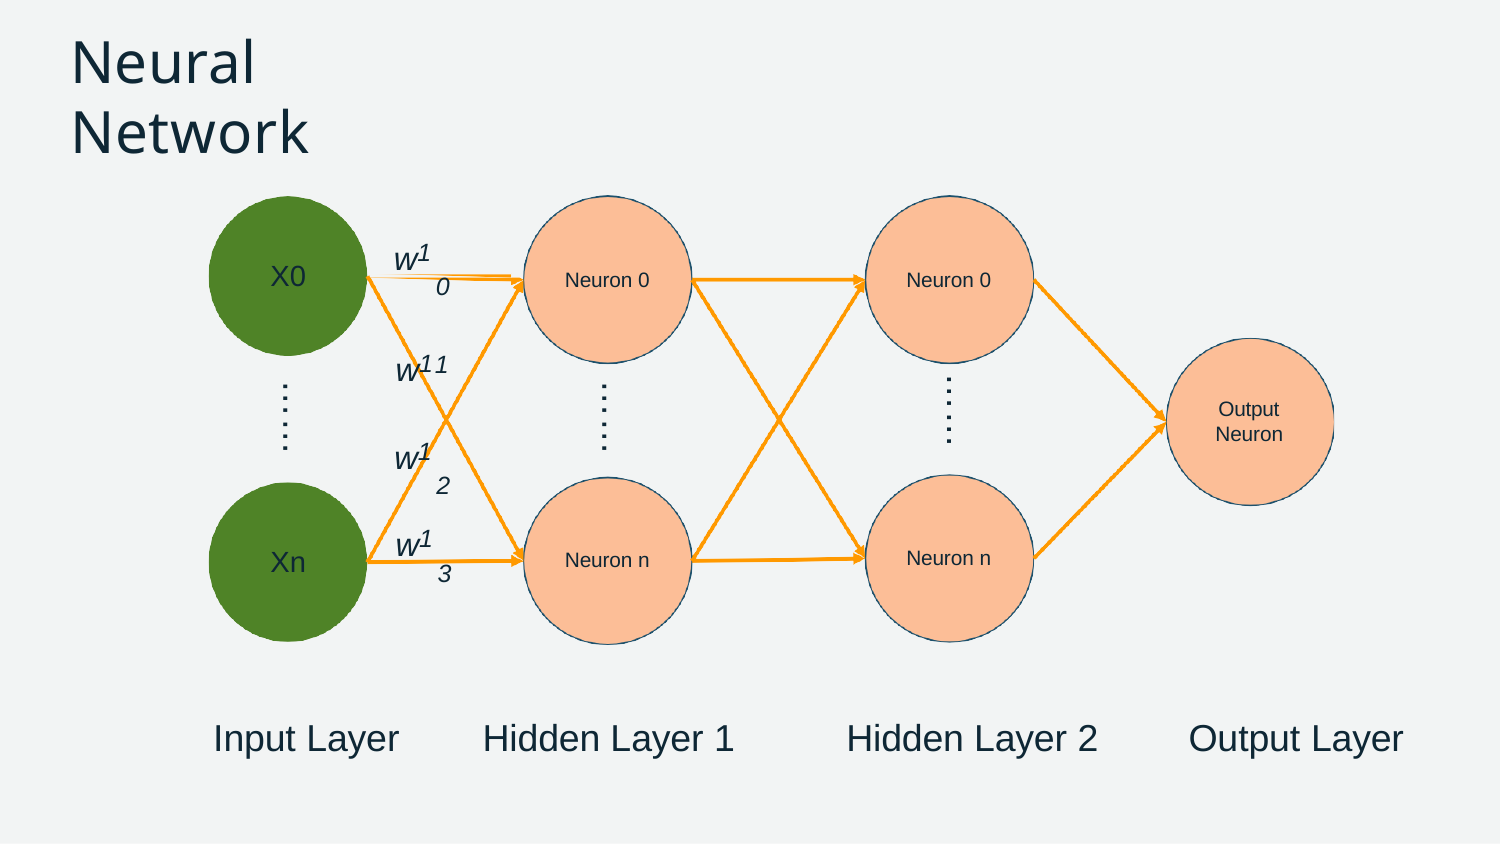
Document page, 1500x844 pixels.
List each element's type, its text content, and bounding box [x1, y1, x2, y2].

text_box Neuron 0 [904, 264, 994, 292]
text_box w1 [393, 313, 439, 388]
text_box w1 0 [391, 235, 451, 301]
text_box Output Layer [1186, 715, 1408, 759]
text_box w1 3 [393, 522, 453, 588]
text_box …… [570, 378, 617, 458]
text_box Neuron n [563, 545, 653, 573]
text_box …… [251, 377, 298, 457]
title Neural Network [68, 22, 489, 166]
text_box Neuron 0 [563, 264, 653, 292]
text_box Input Layer [211, 715, 403, 759]
text_box w1 2 [392, 434, 452, 500]
text_box Neuron n [904, 542, 994, 570]
text_box 1 [432, 346, 451, 379]
text_box Xn [268, 541, 309, 579]
text_box Output Neuron [1213, 393, 1286, 446]
text_box [208, 195, 1335, 645]
text_box Hidden Layer 2 [844, 715, 1103, 759]
text_box X0 [268, 255, 309, 293]
text_box …… [915, 370, 962, 451]
text_box Hidden Layer 1 [480, 715, 739, 759]
